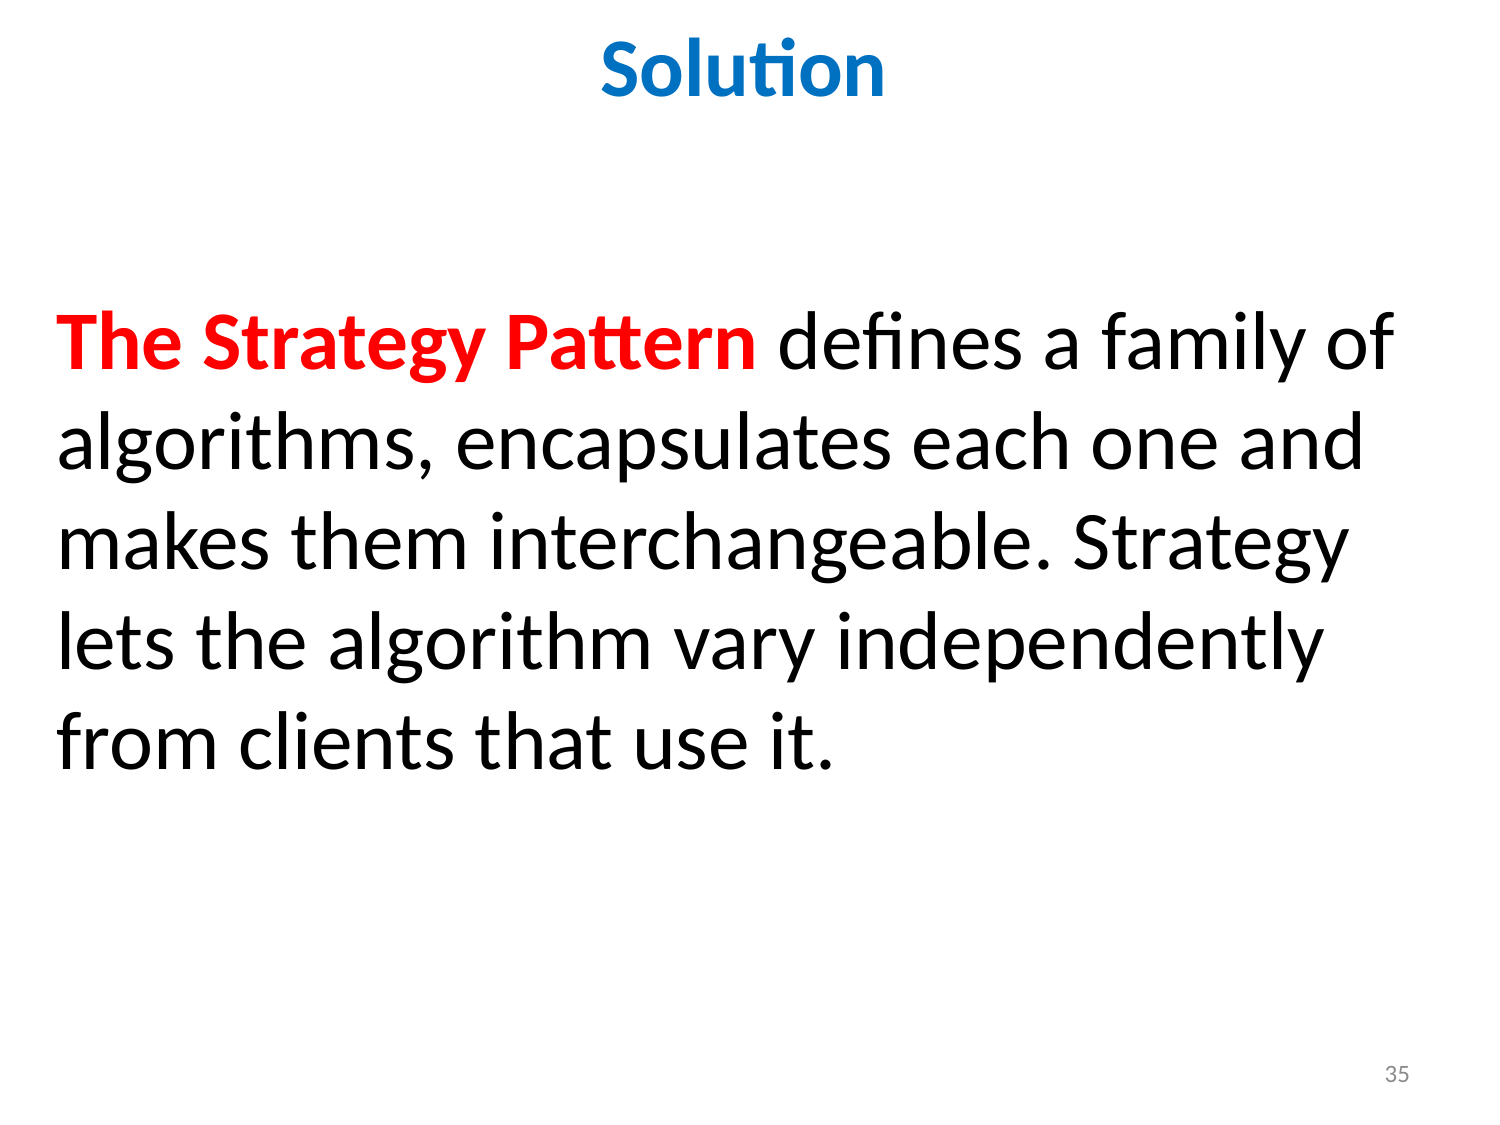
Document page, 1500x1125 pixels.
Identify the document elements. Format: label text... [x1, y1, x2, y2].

slide_number 35 [1074, 1042, 1425, 1103]
text_box The Strategy Pattern defines a family of algorithms, encapsulates each one and makes them interchangeable. Strategy lets the algorithm vary independently from clients that use it. [41, 278, 1459, 794]
text_box Solution [395, 5, 1093, 121]
